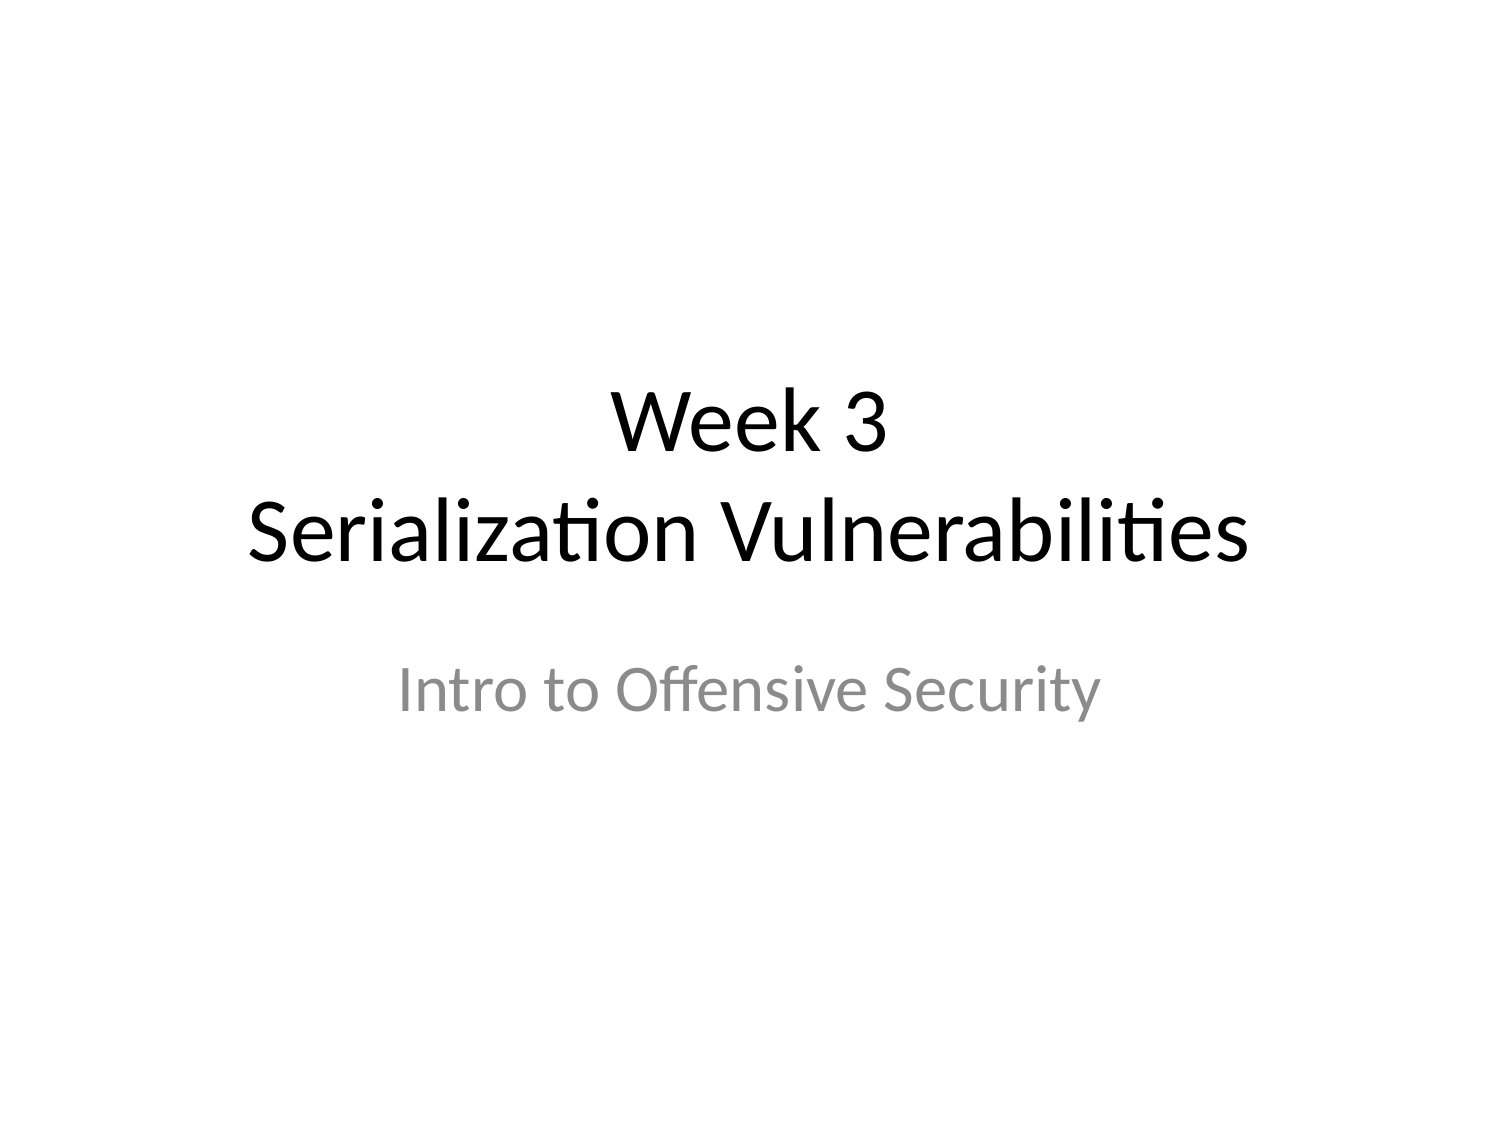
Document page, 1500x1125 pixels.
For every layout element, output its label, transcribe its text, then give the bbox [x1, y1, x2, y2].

subtitle Intro to Offensive Security [225, 637, 1275, 925]
title Week 3 Serialization Vulnerabilities [112, 349, 1388, 591]
